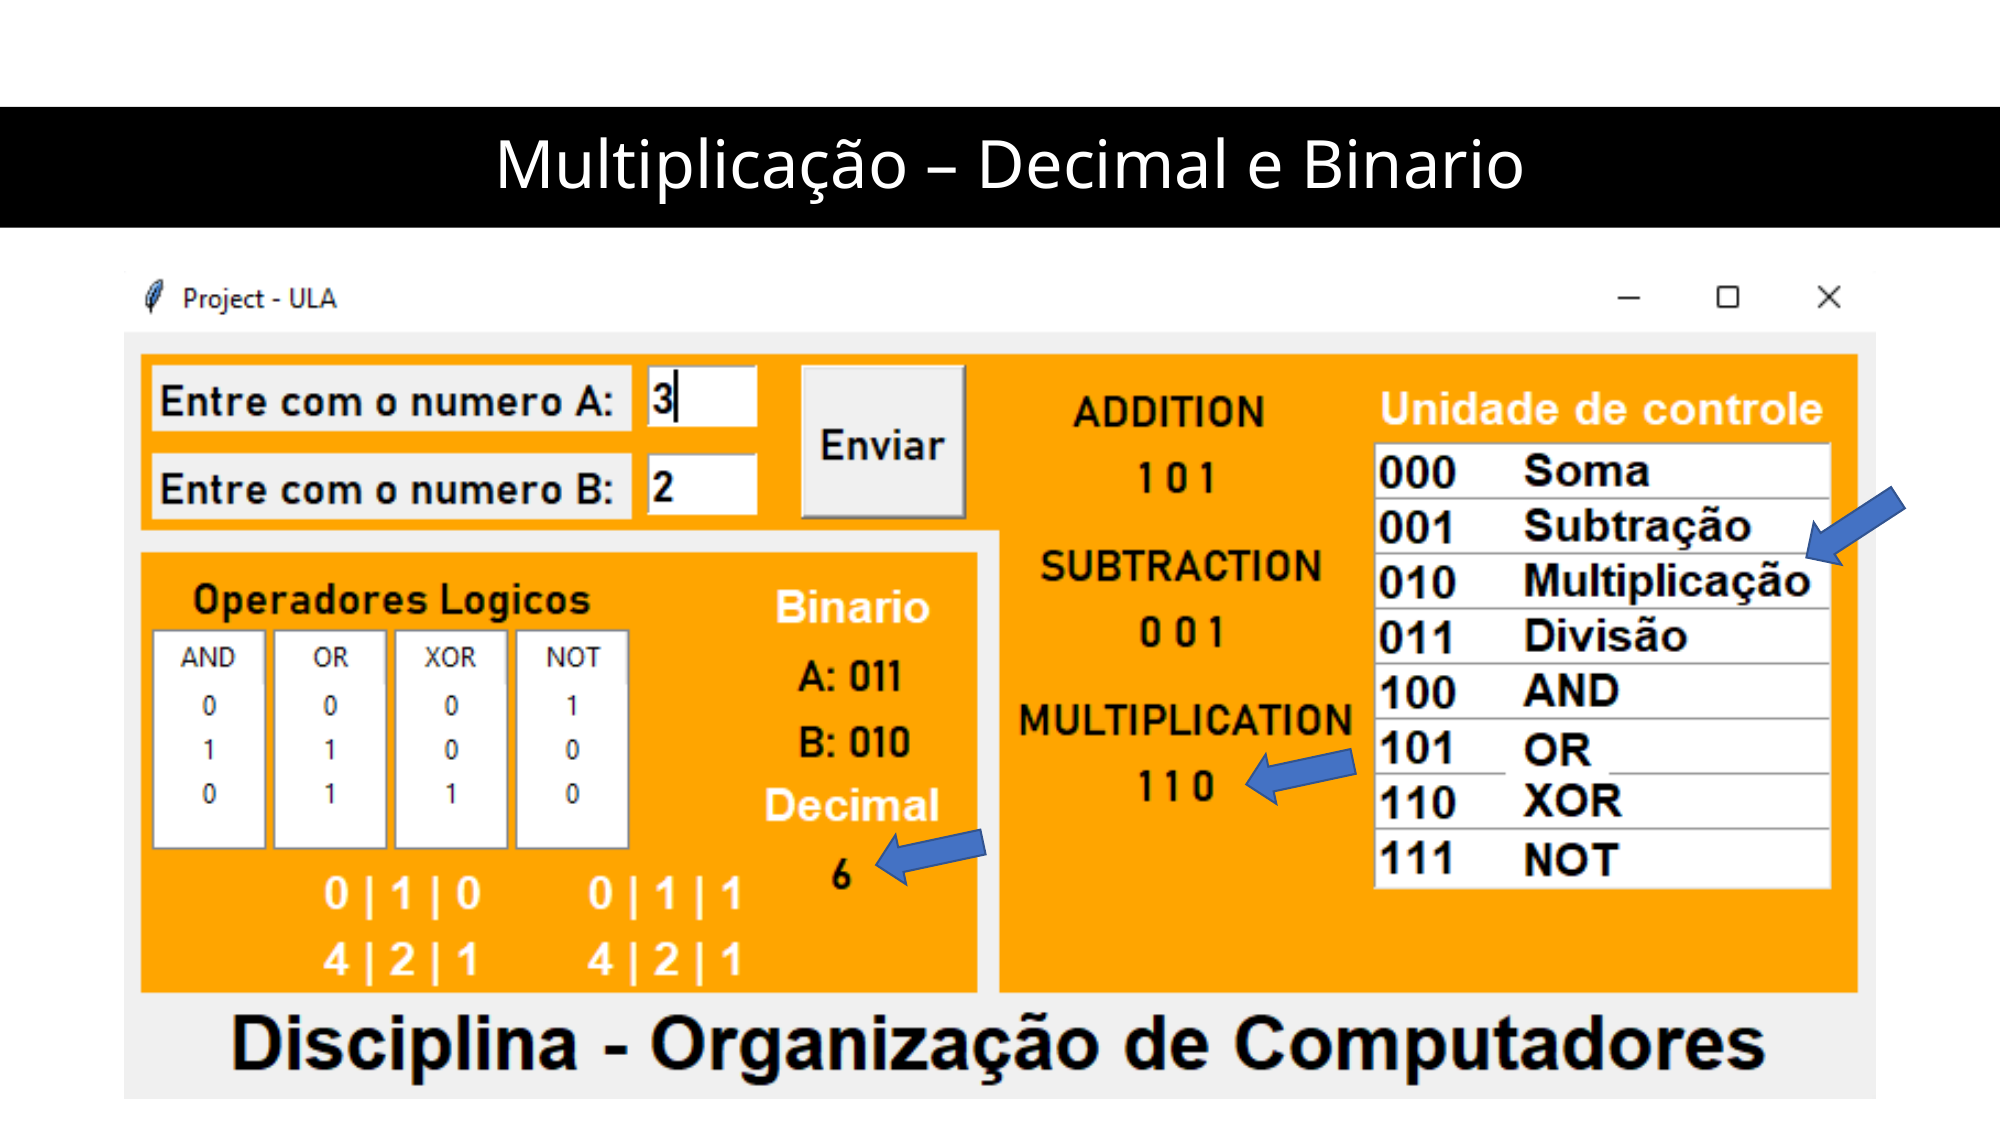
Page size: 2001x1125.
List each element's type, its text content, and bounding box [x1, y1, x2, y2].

title Multiplicação – Decimal e Binario [91, 105, 1931, 228]
text_box [1876, 485, 1907, 529]
text_box [0, 106, 2000, 229]
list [124, 271, 1876, 1099]
